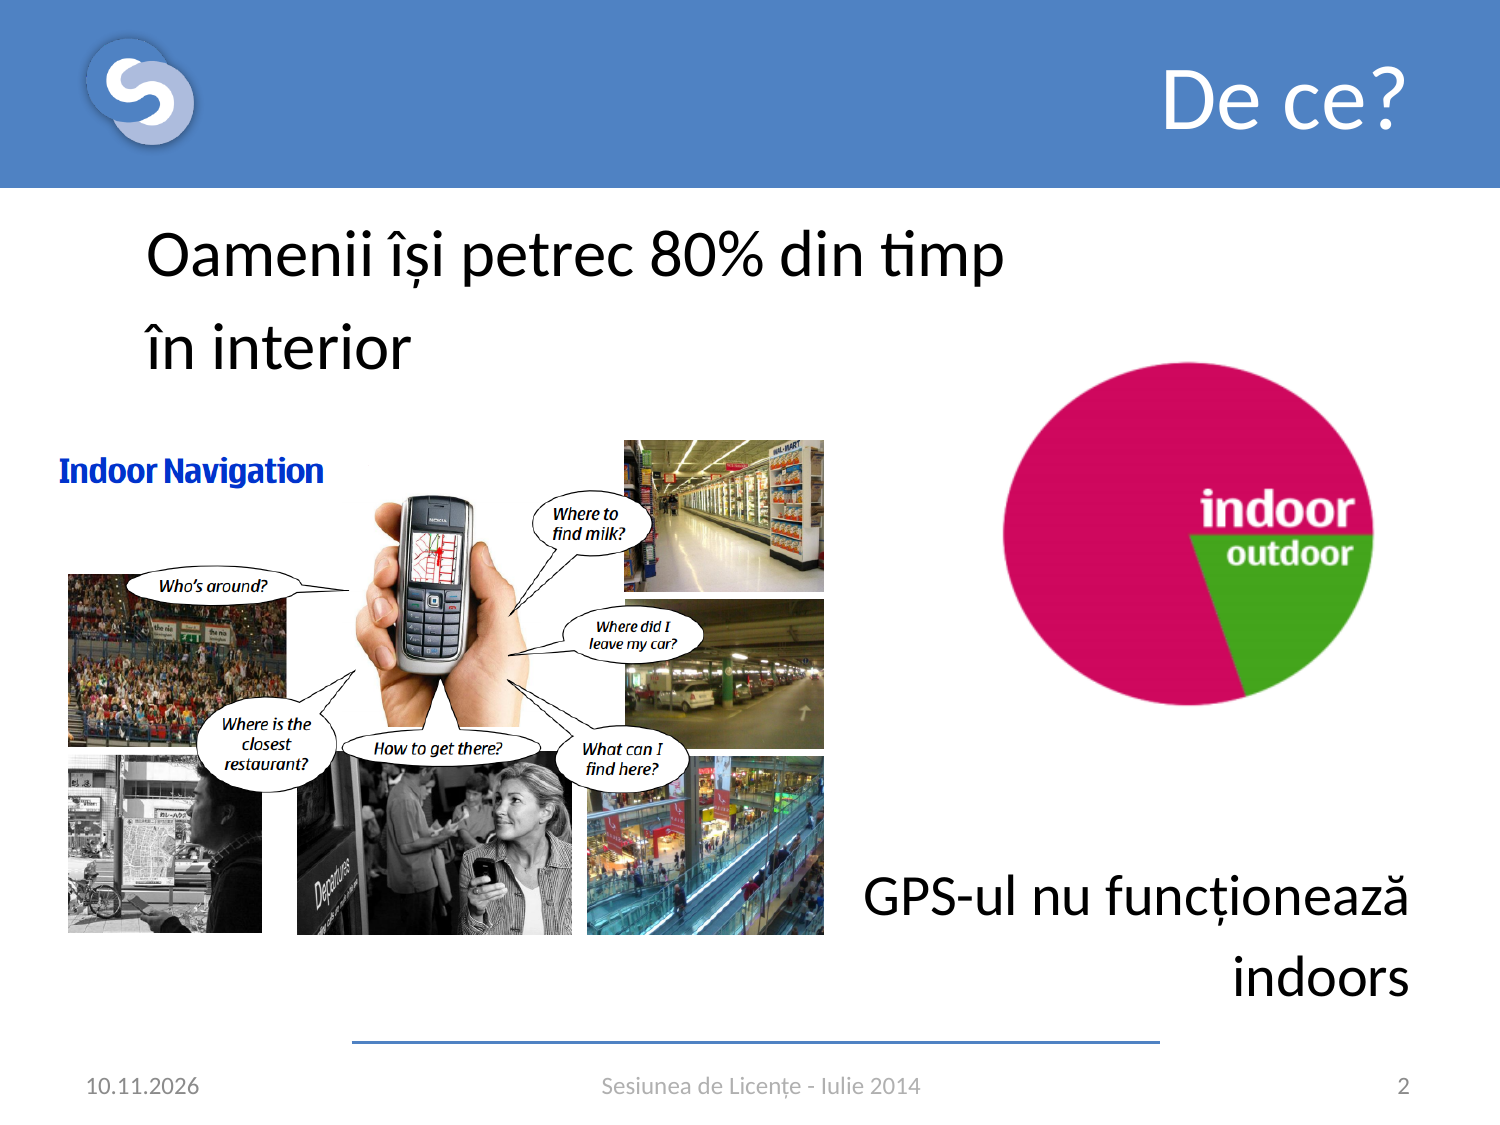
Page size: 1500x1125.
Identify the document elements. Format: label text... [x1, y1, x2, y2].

title De ce? [198, 21, 1426, 165]
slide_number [70, 1066, 257, 1103]
list Oamenii își petrec 80% din timp în interior GPS-ul nu funcționează indoors [74, 210, 1426, 1009]
picture [972, 351, 1401, 718]
footer Sesiunea de Licențe - Iulie 2014 [421, 1066, 1102, 1103]
picture [46, 433, 824, 938]
slide_number 2 [1277, 1066, 1425, 1103]
picture [82, 35, 198, 149]
